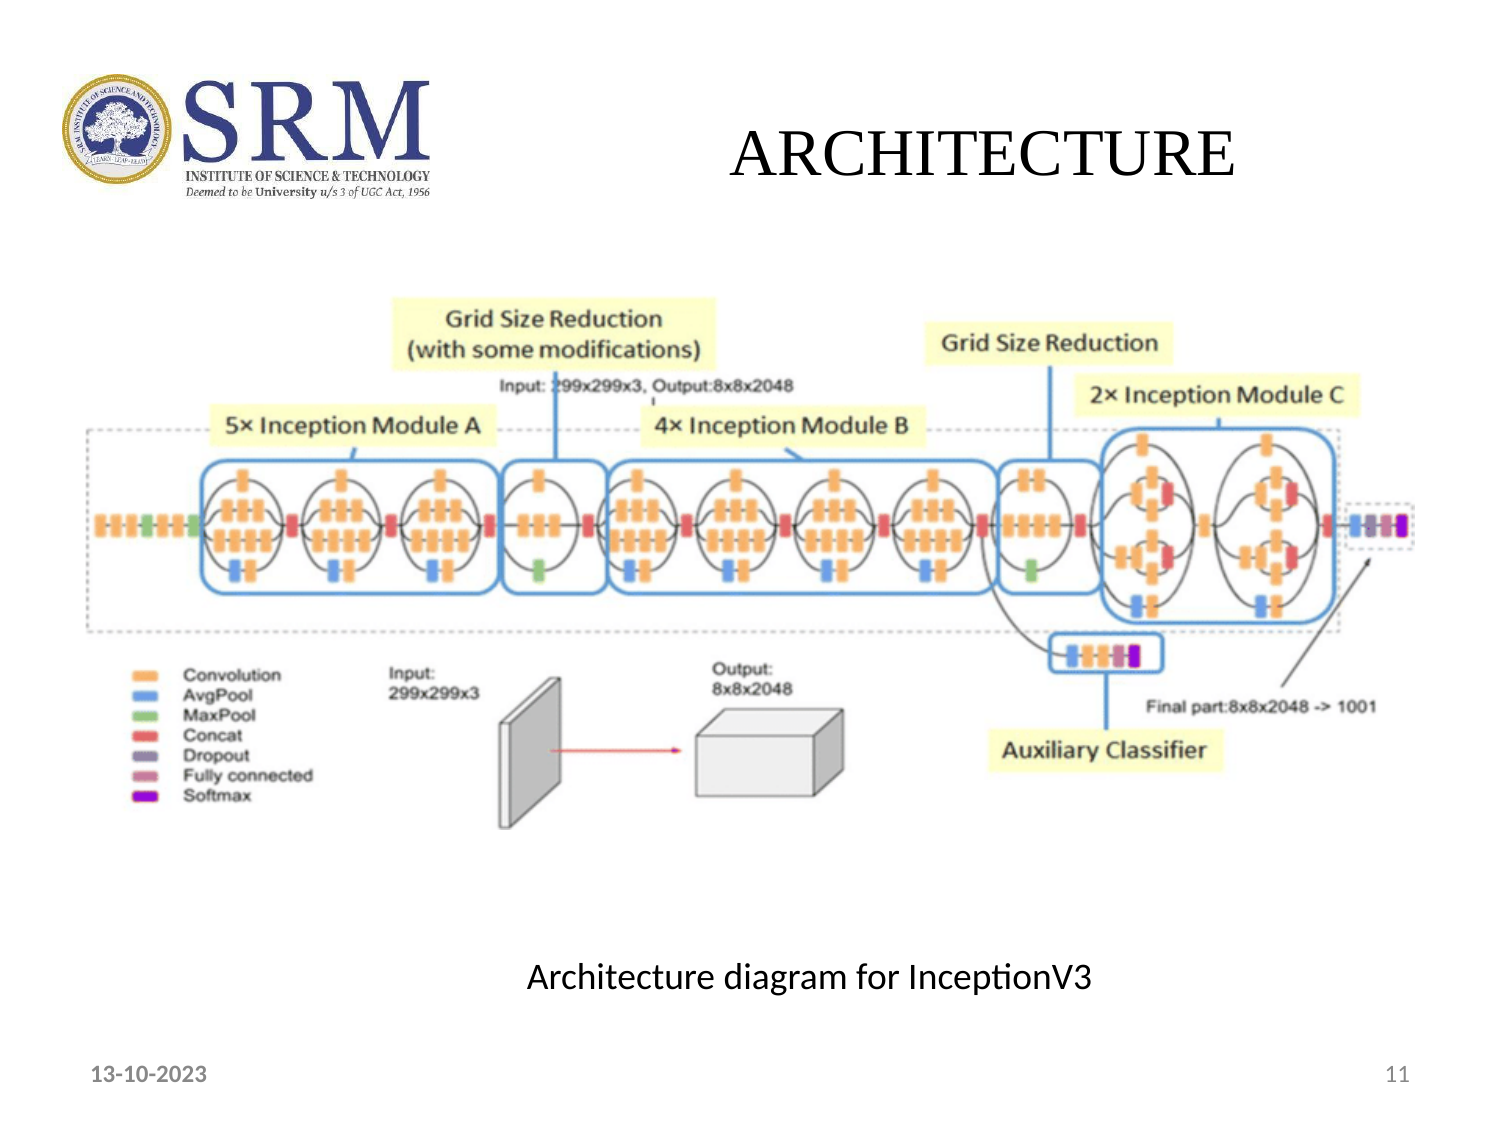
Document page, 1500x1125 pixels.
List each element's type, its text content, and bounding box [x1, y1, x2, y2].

slide_number 11 [1074, 1042, 1425, 1103]
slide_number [75, 1042, 425, 1103]
footer Architecture diagram for InceptionV3 [467, 886, 1152, 1063]
picture [85, 295, 1415, 830]
picture [62, 74, 430, 200]
title ARCHITECTURE [450, 86, 1500, 211]
